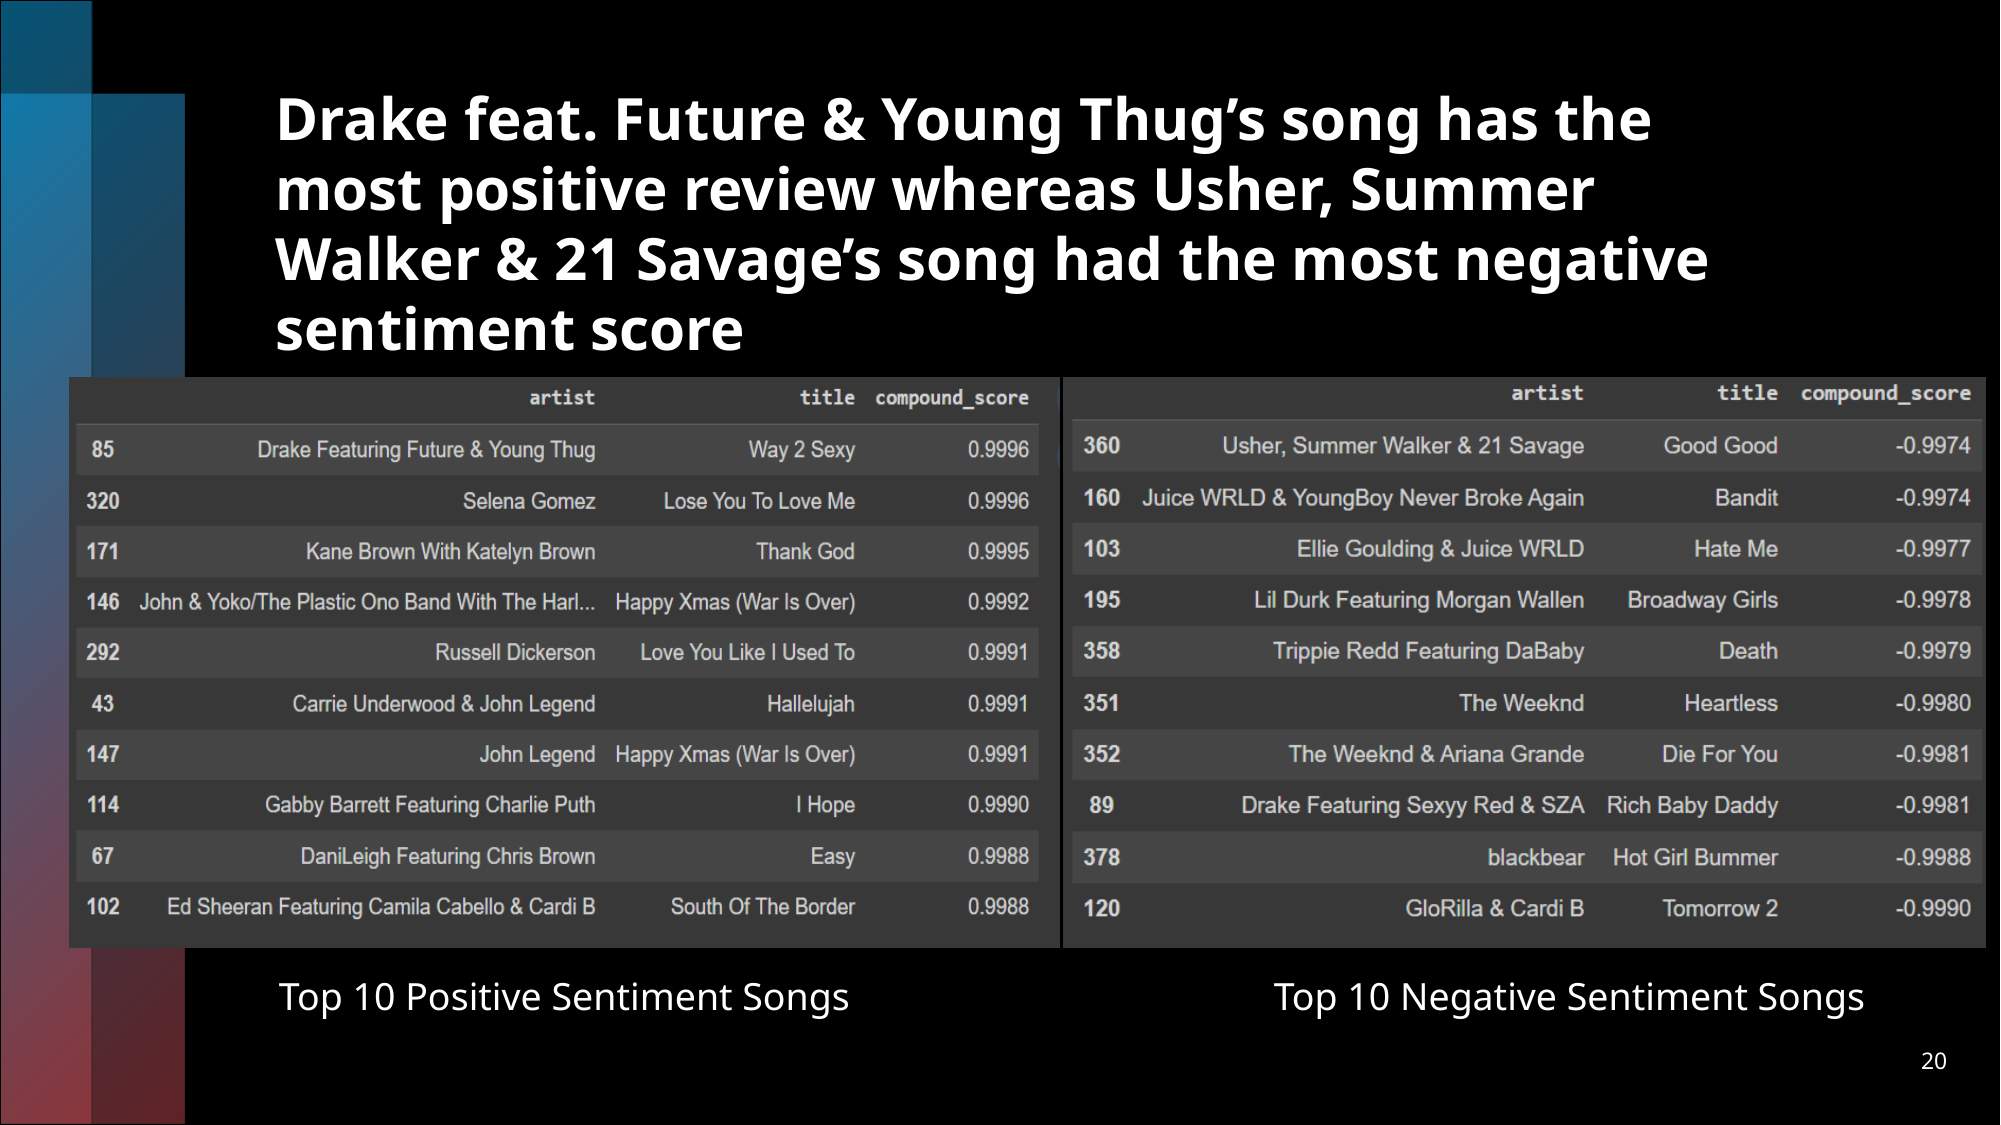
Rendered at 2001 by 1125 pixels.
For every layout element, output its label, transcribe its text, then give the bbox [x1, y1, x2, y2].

text_box Top 10 Negative Sentiment Songs [1228, 965, 1912, 1026]
title Drake feat. Future & Young Thug’s song has the most positive review whereas Usher, Summer Walker & 21 Savage’s song had the most negative sentiment score [260, 74, 1817, 329]
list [69, 377, 1060, 948]
text_box Top 10 Positive Sentiment Songs [222, 965, 907, 1026]
slide_number 20 [1828, 1032, 1963, 1093]
picture [1063, 377, 1986, 948]
